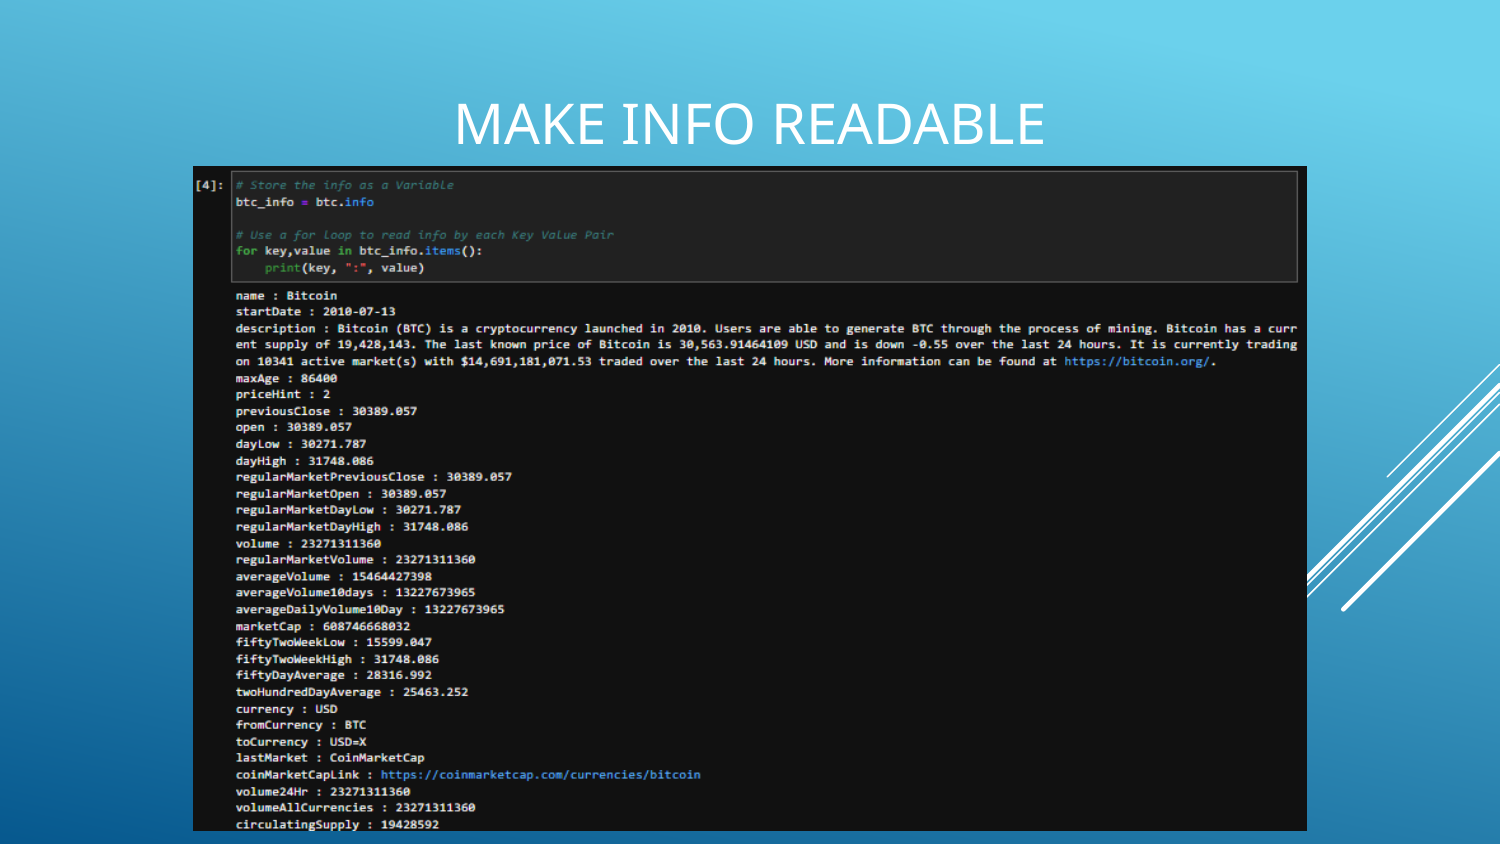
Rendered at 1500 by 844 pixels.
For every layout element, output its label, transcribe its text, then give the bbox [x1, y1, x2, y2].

title Make Info Readable [51, 72, 1449, 167]
picture [193, 166, 1307, 831]
